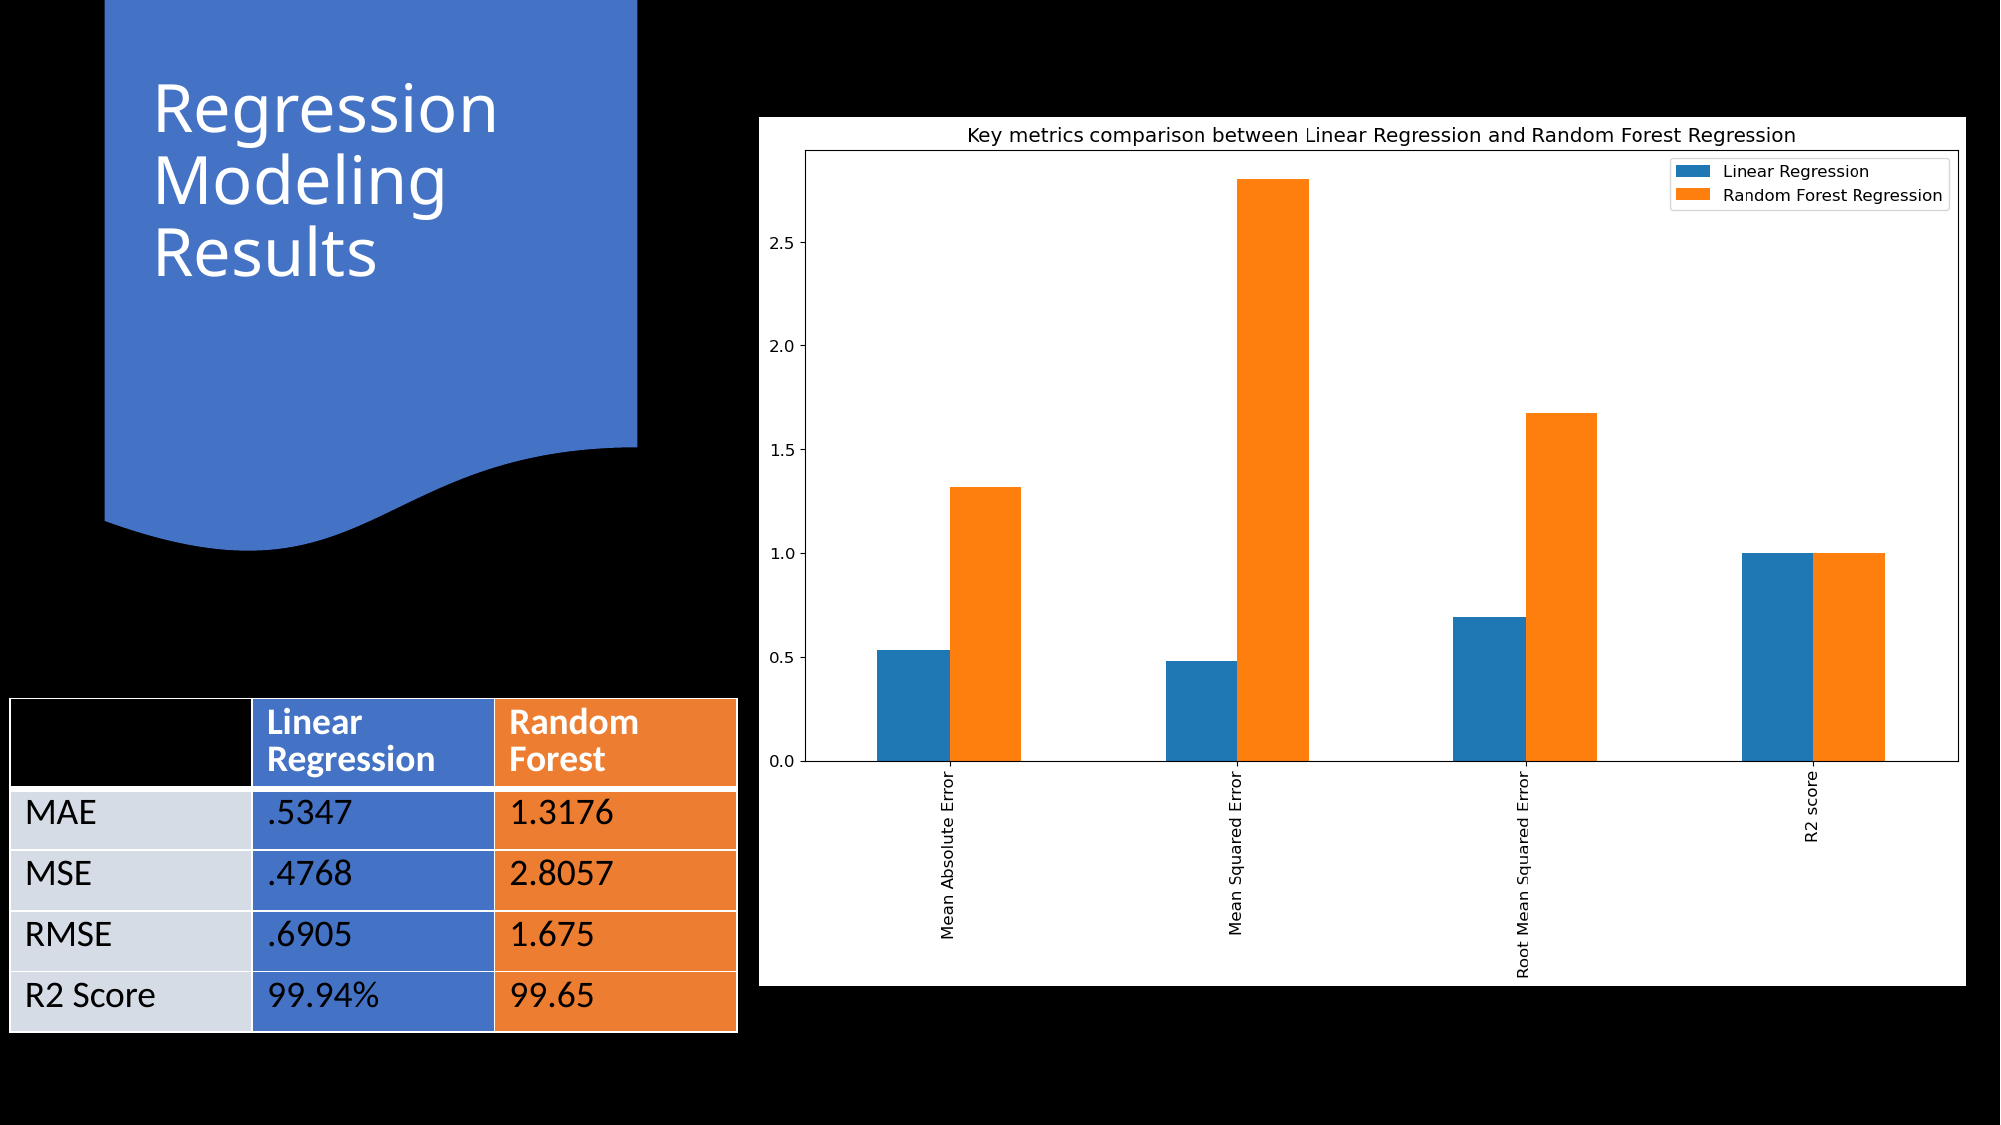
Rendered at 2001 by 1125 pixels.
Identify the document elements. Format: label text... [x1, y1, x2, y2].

text_box [103, 0, 639, 552]
table_cell 1.675 [495, 912, 736, 971]
table_cell MAE [11, 792, 251, 849]
title Regression Modeling Results [137, 28, 604, 417]
table_cell 99.65 [495, 972, 736, 1031]
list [759, 118, 1966, 986]
table_header Linear Regression [253, 699, 494, 786]
table_cell RMSE [11, 912, 251, 971]
table_cell .4768 [253, 851, 494, 910]
table_header [11, 699, 251, 786]
table_cell R2 Score [11, 972, 251, 1031]
table_cell 2.8057 [495, 851, 736, 910]
table_cell 99.94% [253, 972, 494, 1031]
table_cell .6905 [253, 912, 494, 971]
table_cell MSE [11, 851, 251, 910]
table_cell 1.3176 [495, 792, 736, 849]
table_header Random Forest [495, 699, 736, 786]
table_cell .5347 [253, 792, 494, 849]
